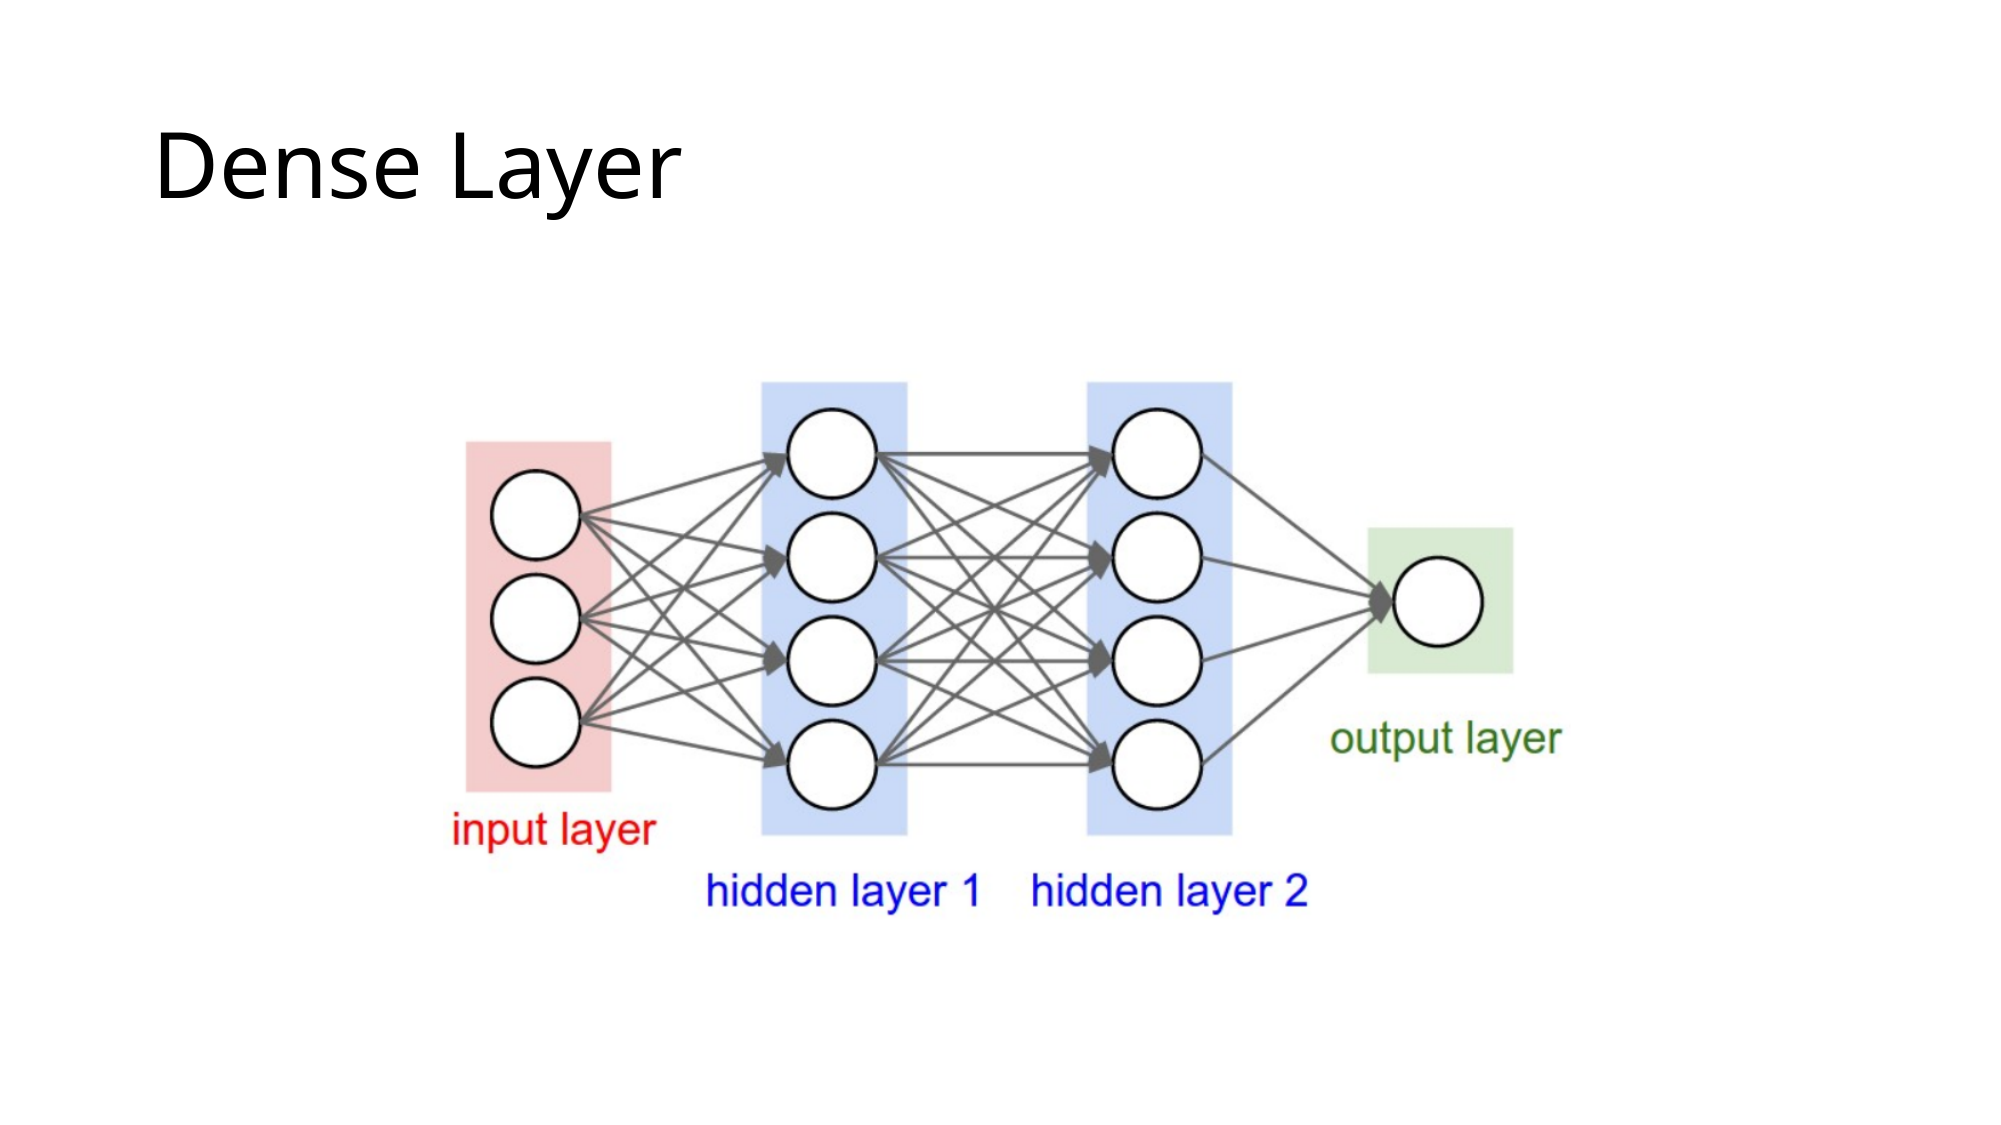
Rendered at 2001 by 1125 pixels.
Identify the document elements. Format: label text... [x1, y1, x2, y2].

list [368, 299, 1632, 1014]
title Dense Layer [137, 59, 1863, 278]
